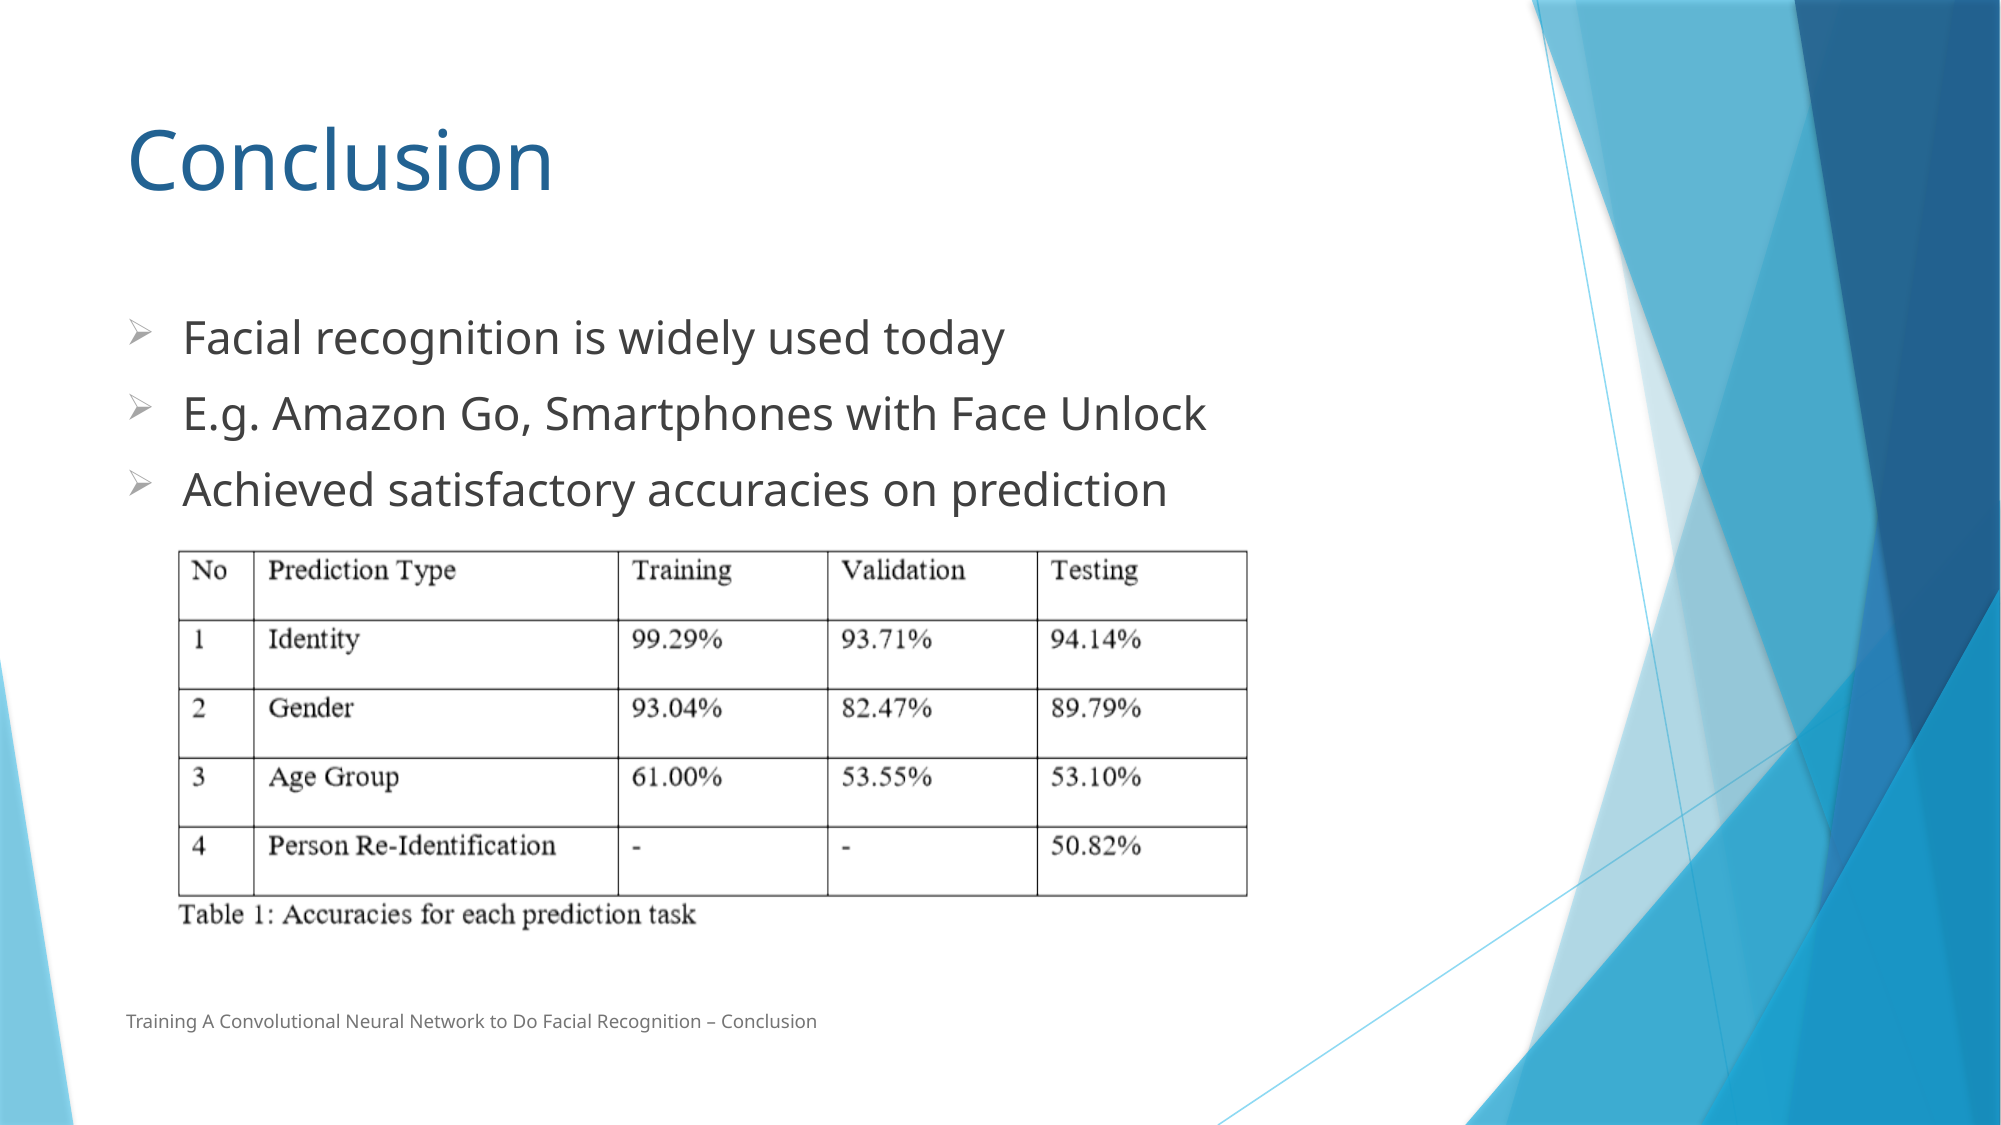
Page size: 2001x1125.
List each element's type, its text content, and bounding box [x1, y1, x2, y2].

title Conclusion [111, 99, 1522, 301]
picture [169, 542, 1260, 939]
footer Training A Convolutional Neural Network to Do Facial Recognition – Conclusion [111, 991, 1145, 1051]
list Facial recognition is widely used today E.g. Amazon Go, Smartphones with Face Unlock Achieved satisfactory accuracies on prediction [111, 301, 1522, 938]
